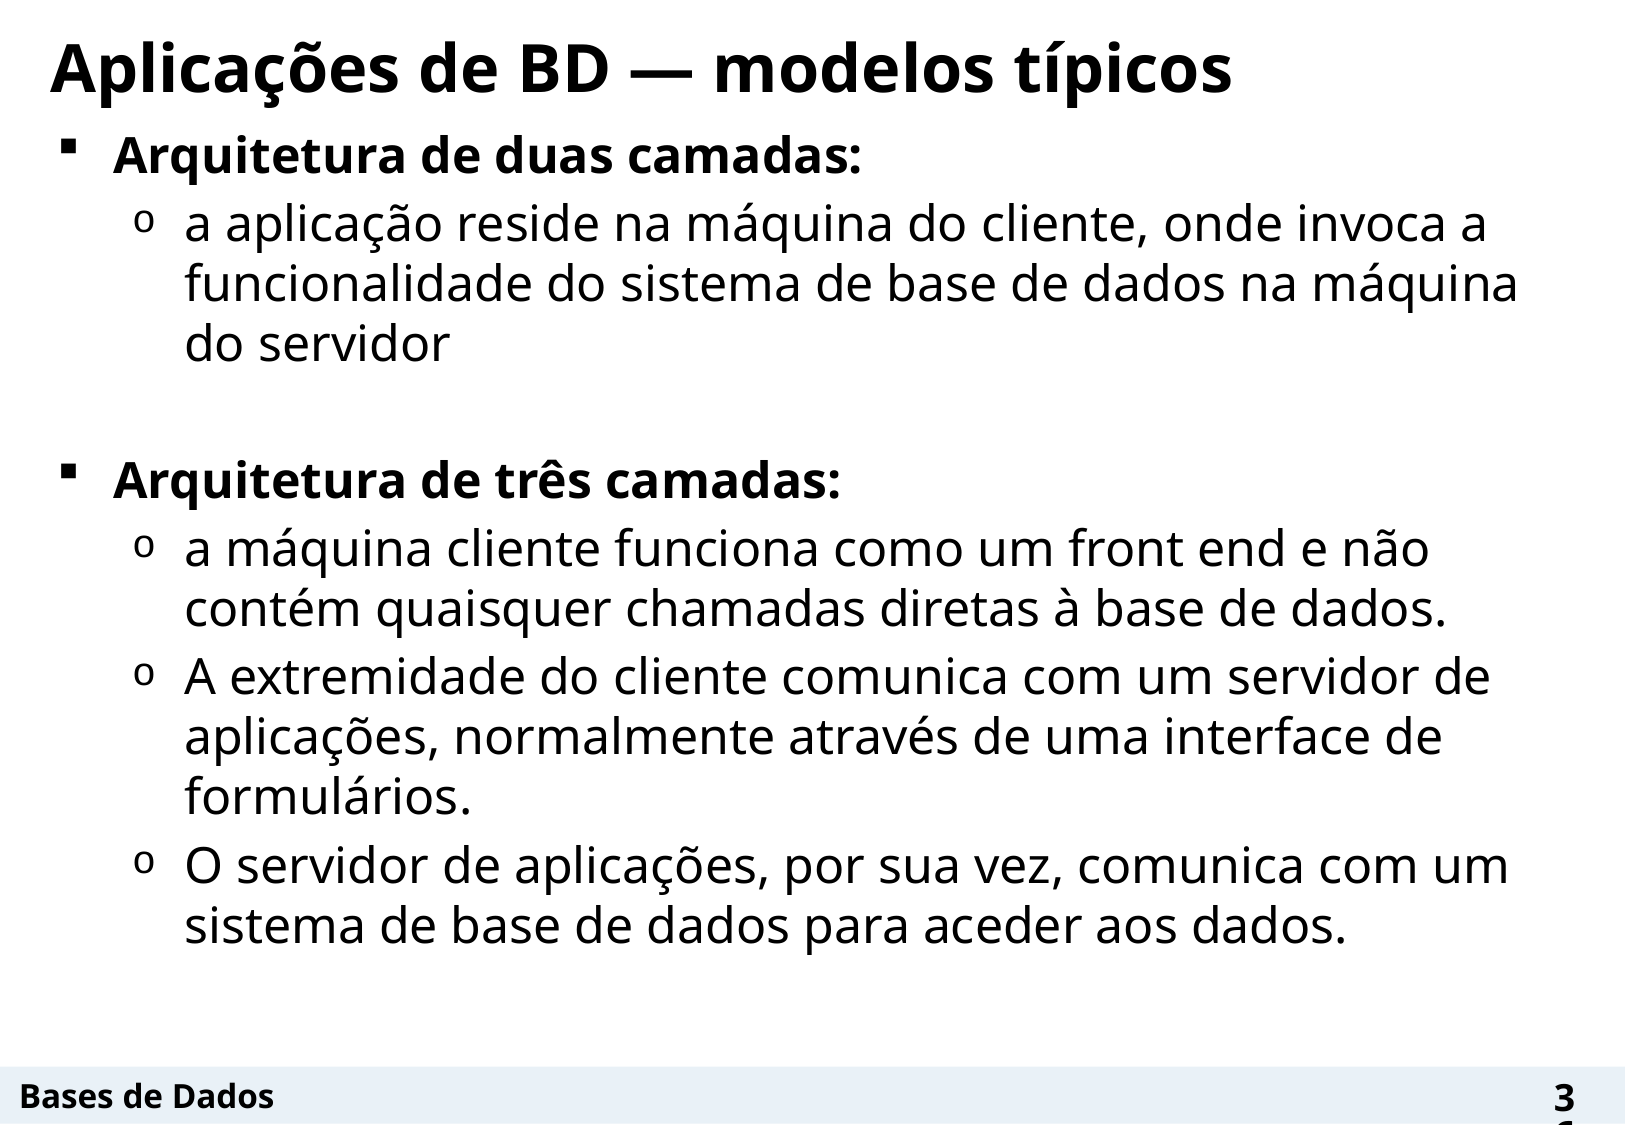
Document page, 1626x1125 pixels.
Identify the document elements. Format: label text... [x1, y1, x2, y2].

text_box Aplicações de BD — modelos típicos [42, 0, 1625, 132]
text_box Arquitetura de duas camadas: a aplicação reside na máquina do cliente, onde invoca a funcionalidade do sistema de base de dados na máquina do servidor Arquitetura de três camadas: a máquina cliente funciona como um front end e não contém quaisquer chamadas diretas à base de dados. A extremidade do cliente comunica com um servidor de aplicações, normalmente através de uma interface de formulários. O servidor de aplicações, por sua vez, comunica com um sistema de base de dados para aceder aos dados. [42, 115, 1547, 663]
slide_number 36 [1545, 1066, 1589, 1125]
